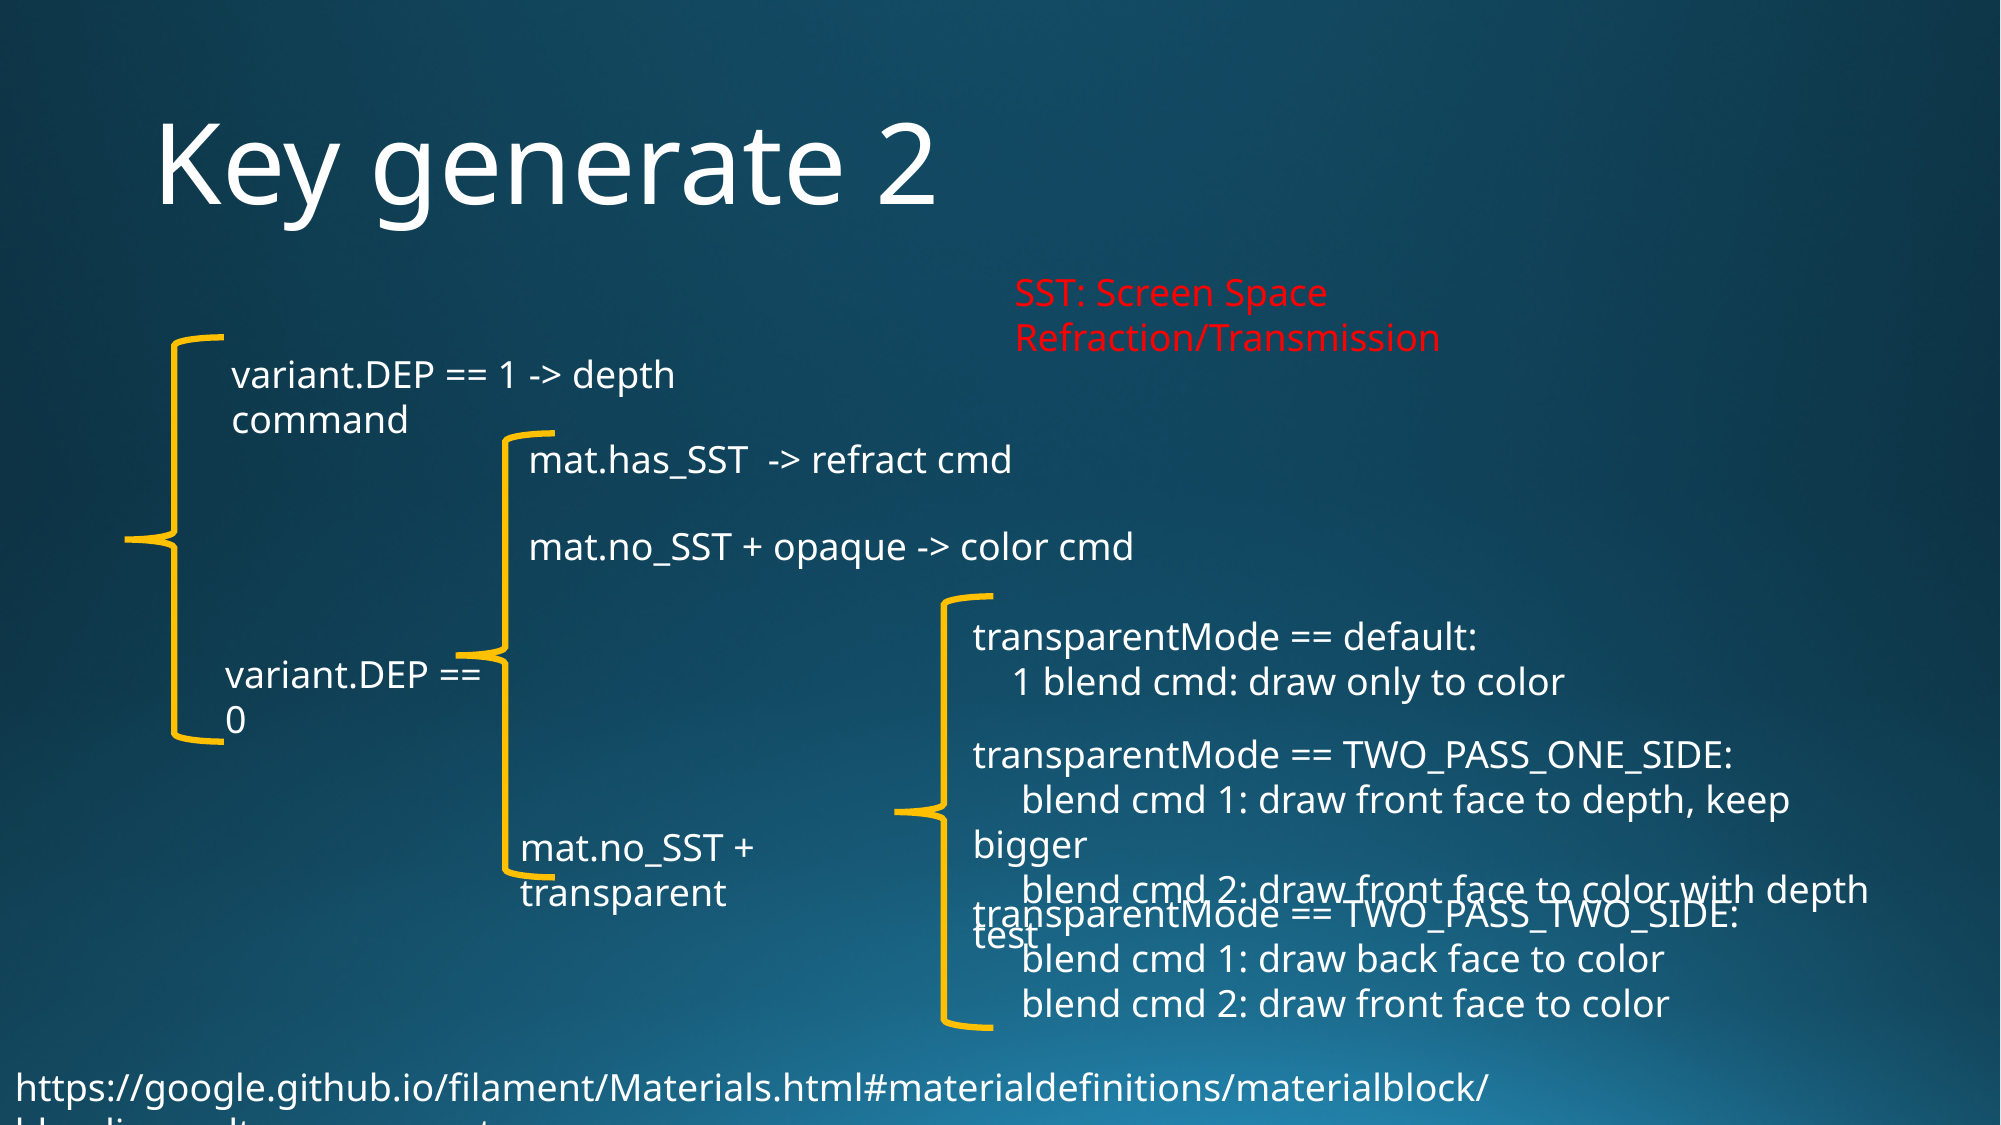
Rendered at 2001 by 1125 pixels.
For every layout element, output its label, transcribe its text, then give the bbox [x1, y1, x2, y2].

text_box transparentMode == TWO_PASS_ONE_SIDE: blend cmd 1: draw front face to depth, keep bigger blend cmd 2: draw front face to color with depth test [957, 723, 1921, 882]
text_box variant.DEP == 0 [210, 643, 504, 748]
text_box transparentMode == TWO_PASS_TWO_SIDE: blend cmd 1: draw back face to color blend cmd 2: draw front face to color [957, 882, 1921, 1032]
text_box SST: Screen Space Refraction/Transmission [999, 261, 1723, 367]
picture [0, 0, 2001, 1125]
text_box [124, 336, 224, 742]
title Key generate 2 [137, 59, 1863, 278]
text_box transparentMode == default: 1 blend cmd: draw only to color [957, 605, 1808, 711]
text_box [894, 595, 994, 1026]
text_box [455, 436, 555, 870]
text_box mat.no_SST + opaque -> color cmd [513, 515, 1219, 575]
text_box variant.DEP == 1 -> depth command [216, 343, 837, 448]
text_box mat.no_SST + transparent [505, 816, 943, 922]
text_box https://google.github.io/filament/Materials.html#materialdefinitions/materialblock/blendingandtransparency:transparency [0, 1056, 1958, 1125]
text_box mat.has_SST -> refract cmd [513, 429, 1134, 489]
